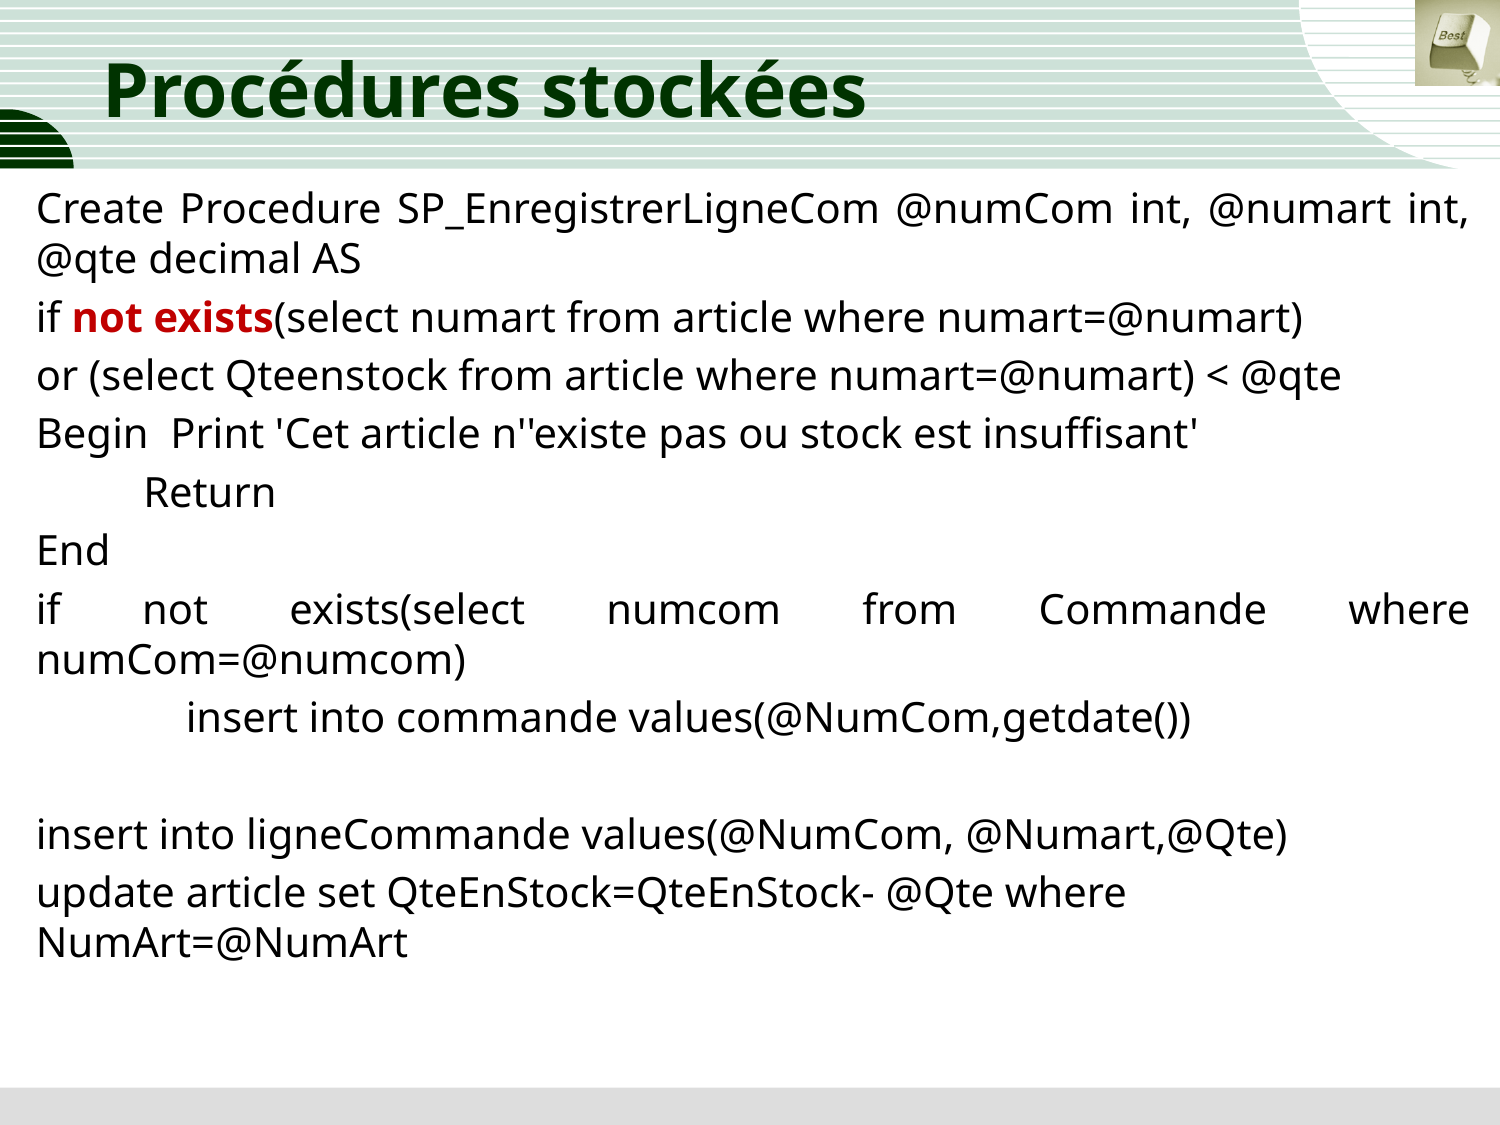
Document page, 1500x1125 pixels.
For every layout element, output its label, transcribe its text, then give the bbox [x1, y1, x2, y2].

title Procédures stockées [87, 37, 1228, 138]
list Create Procedure SP_EnregistrerLigneCom @numCom int, @numart int, @qte decimal AS if not exists(select numart from article where numart=@numart) or (select Qteenstock from article where numart=@numart) < @qte Begin Print 'Cet article n''existe pas ou stock est insuffisant' Return End if not exists(select numcom from Commande where numCom=@numcom) insert into commande values(@NumCom,getdate()) insert into ligneCommande values(@NumCom, @Numart,@Qte) update article set QteEnStock=QteEnStock- @Qte where NumArt=@NumArt [20, 174, 1486, 1097]
picture [1415, 0, 1500, 86]
